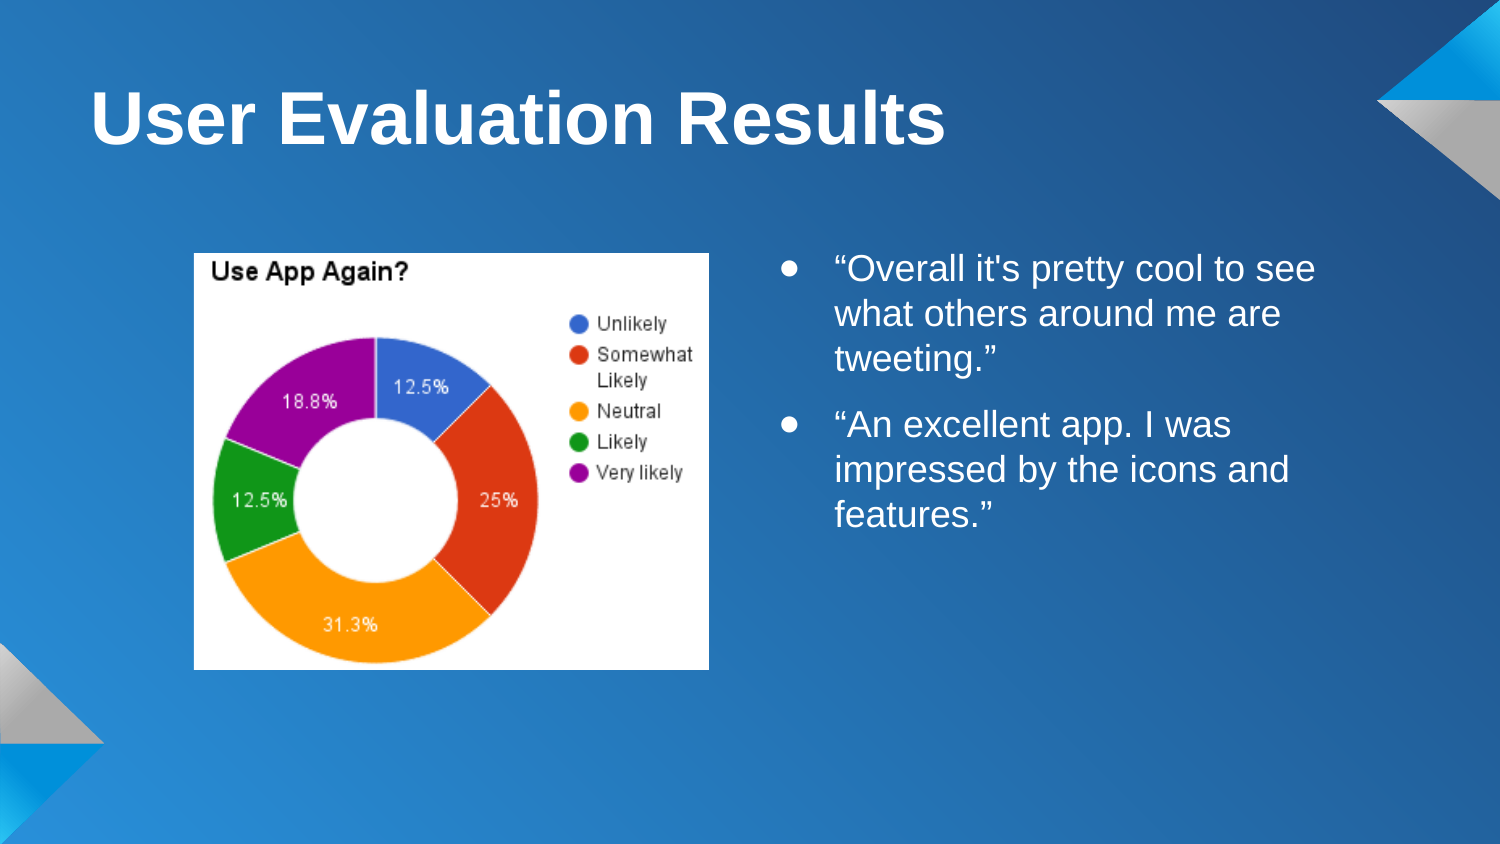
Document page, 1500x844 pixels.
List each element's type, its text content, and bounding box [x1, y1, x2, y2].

picture [193, 253, 710, 670]
text_box “Overall it's pretty cool to see what others around me are tweeting.” “An excellent app. I was impressed by the icons and features.” [744, 228, 1335, 739]
title User Evaluation Results [75, 33, 1204, 175]
